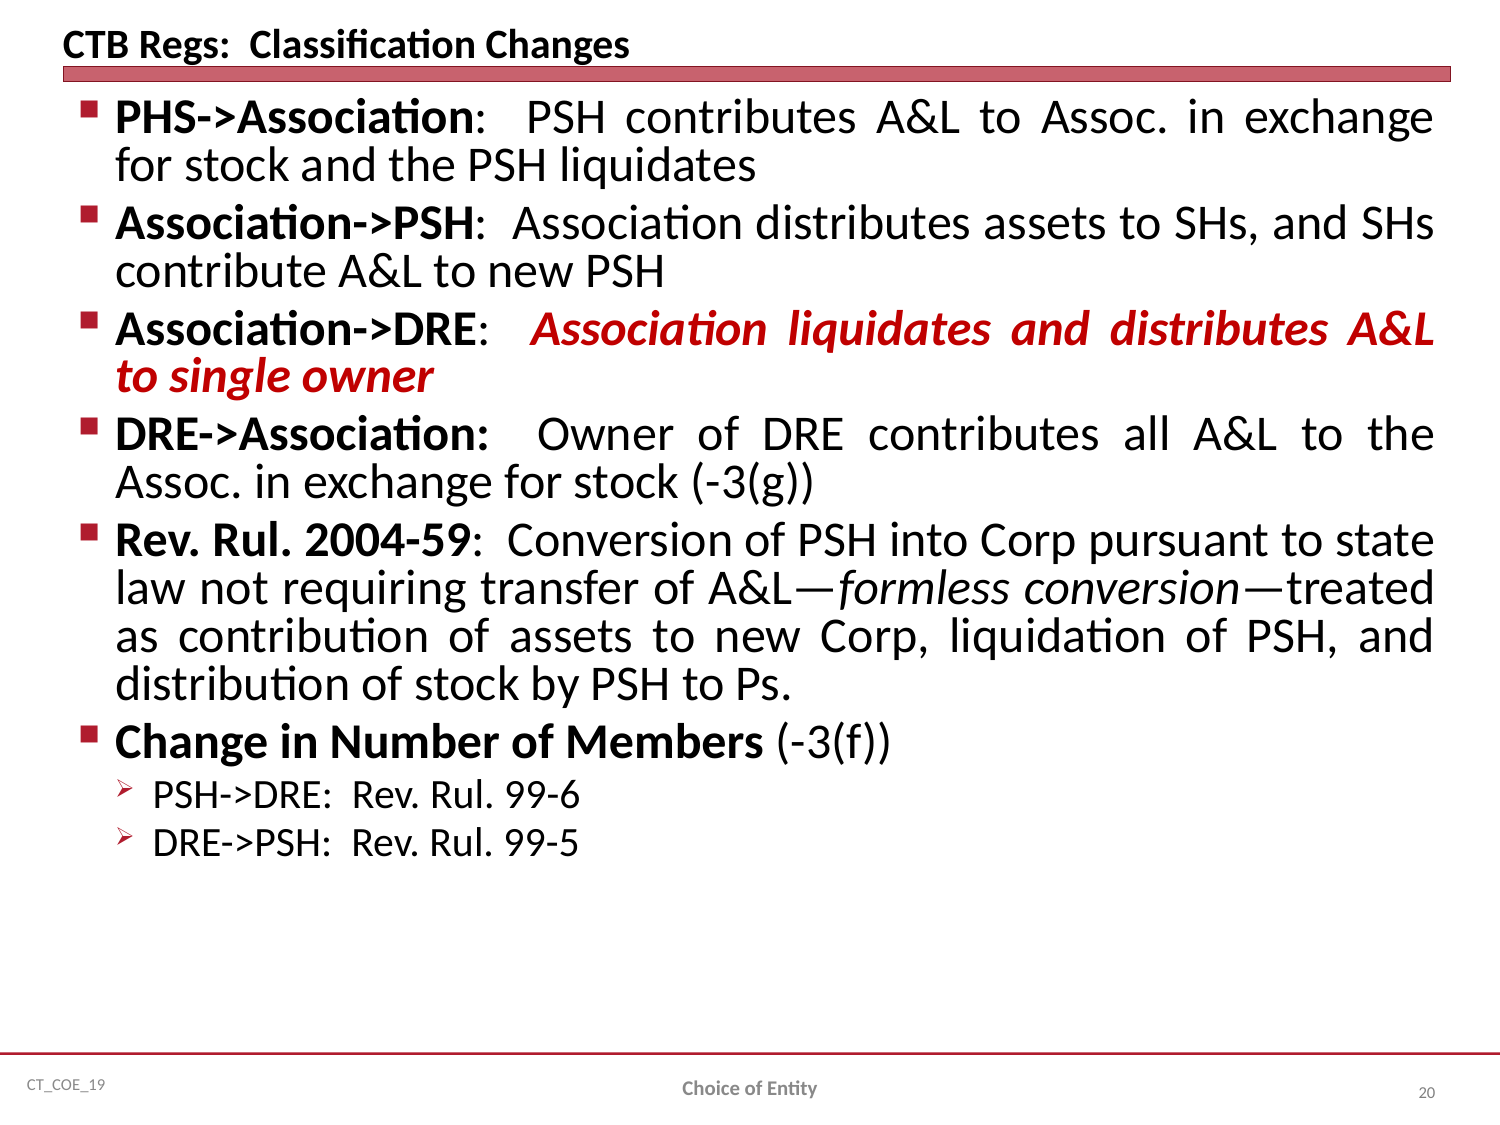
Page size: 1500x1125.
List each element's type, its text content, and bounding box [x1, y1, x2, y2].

list PHS->Association: PSH contributes A&L to Assoc. in exchange for stock and the PSH liquidates Association->PSH: Association distributes assets to SHs, and SHs contribute A&L to new PSH Association->DRE: Association liquidates and distributes A&L to single owner DRE->Association: Owner of DRE contributes all A&L to the Assoc. in exchange for stock (-3(g)) Rev. Rul. 2004-59: Conversion of PSH into Corp pursuant to state law not requiring transfer of A&L—formless conversion—treated as contribution of assets to new Corp, liquidation of PSH, and distribution of stock by PSH to Ps. Change in Number of Members (-3(f)) PSH->DRE: Rev. Rul. 99-6 DRE->PSH: Rev. Rul. 99-5 [63, 87, 1451, 1041]
footer Choice of Entity [512, 1056, 988, 1117]
slide_number 20 [1375, 1061, 1451, 1122]
title CTB Regs: Classification Changes [62, 6, 1451, 67]
